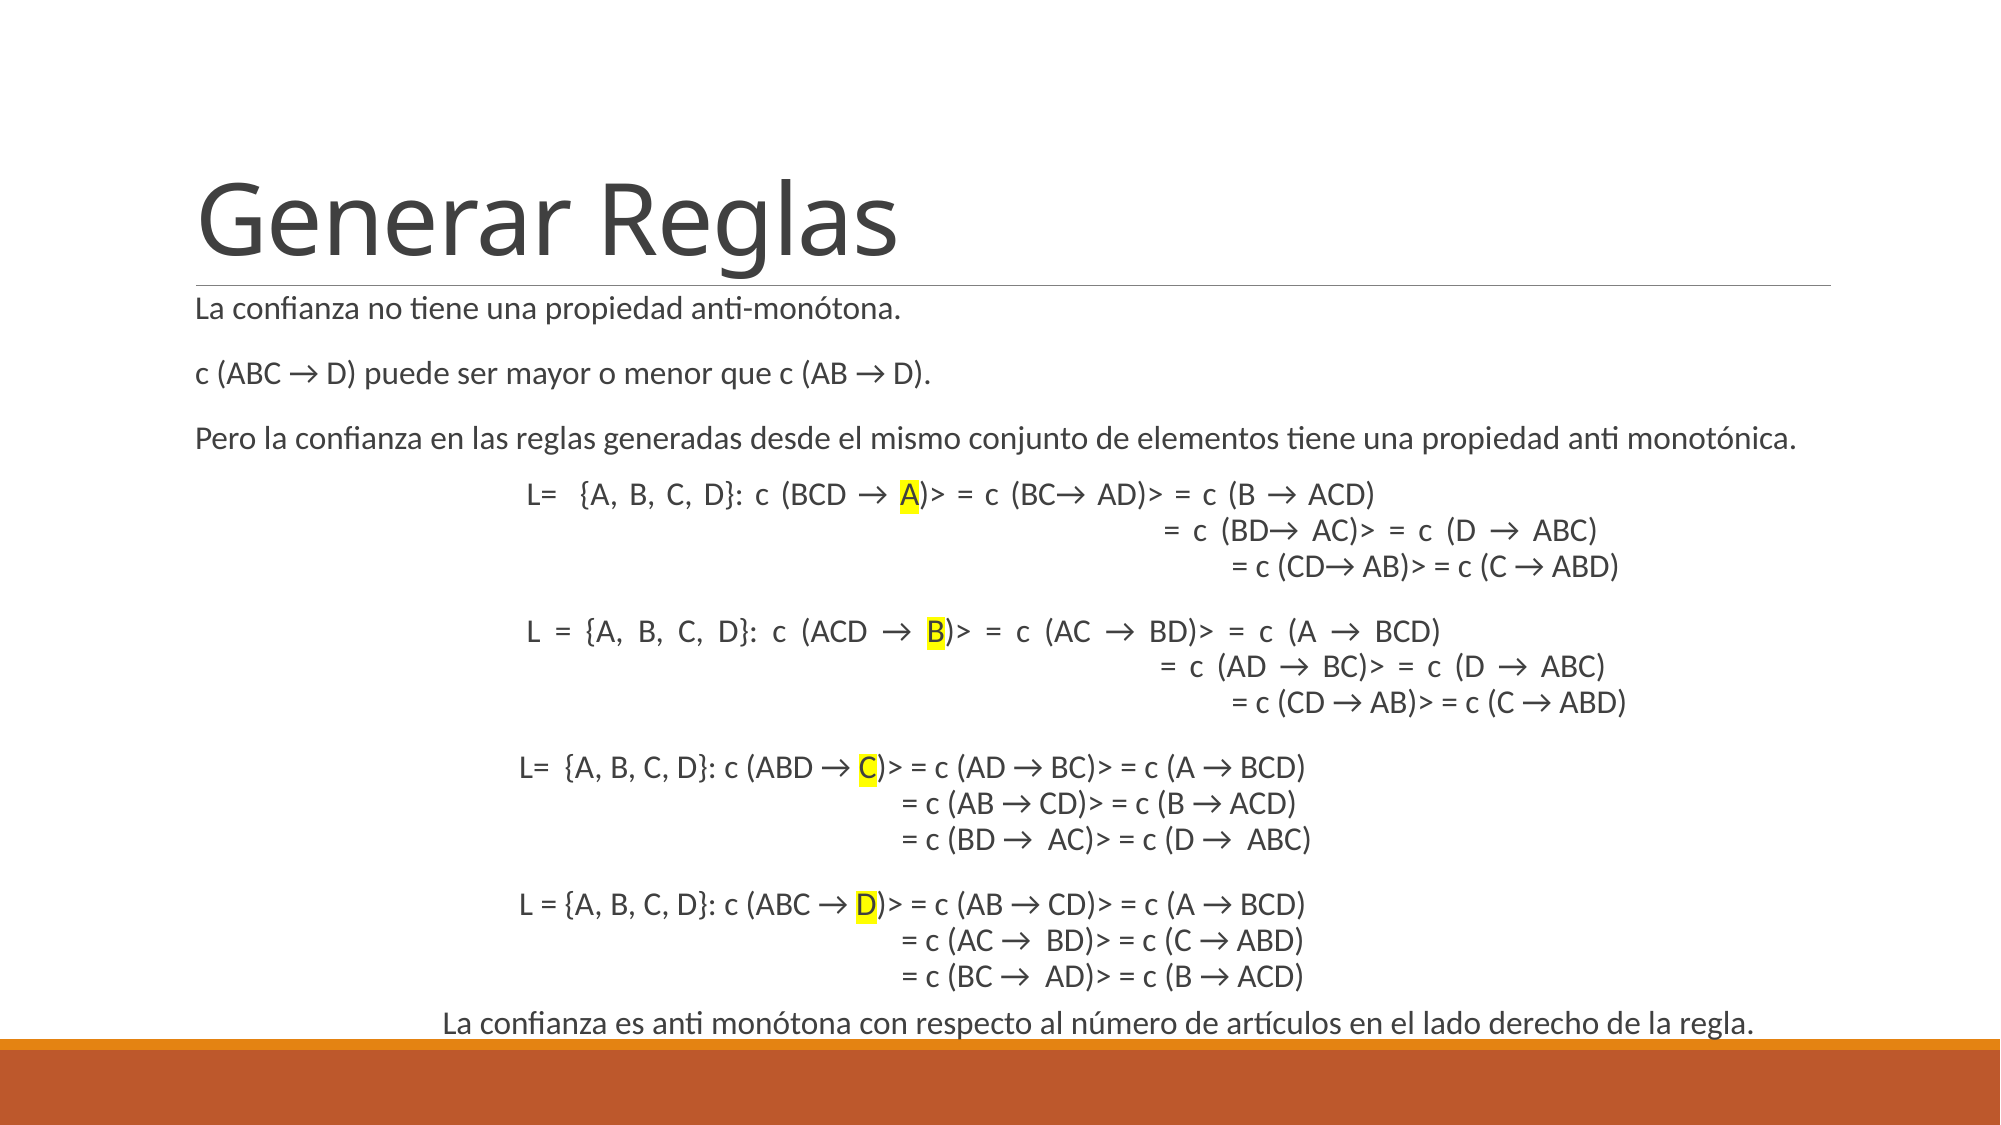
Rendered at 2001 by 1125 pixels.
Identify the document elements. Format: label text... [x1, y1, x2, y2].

text_box L= {A, B, C, D}: c (BCD → A)> = c (BC→ AD)> = c (B → ACD) = c (BD→ AC)> = c (D → ABC) = c (CD→ AB)> = c (C → ABD) L = {A, B, C, D}: c (ACD → B)> = c (AC → BD)> = c (A → BCD) = c (AD → BC)> = c (D → ABC) = c (CD → AB)> = c (C → ABD) L= {A, B, C, D}: c (ABD → C)> = c (AD → BC)> = c (A → BCD) = c (AB → CD)> = c (B → ACD) = c (BD → AC)> = c (D → ABC) L = {A, B, C, D}: c (ABC → D)> = c (AB → CD)> = c (A → BCD) = c (AC → BD)> = c (C → ABD) = c (BC → AD)> = c (B → ACD) [511, 469, 2000, 1125]
list La confianza no tiene una propiedad anti-monótona. c (ABC → D) puede ser mayor o menor que c (AB → D). Pero la confianza en las reglas generadas desde el mismo conjunto de elementos tiene una propiedad anti monotónica. La confianza es anti monótona con respecto al número de artículos en el lado derecho de la regla. [180, 283, 1830, 1125]
title Generar Reglas [180, 45, 1830, 283]
